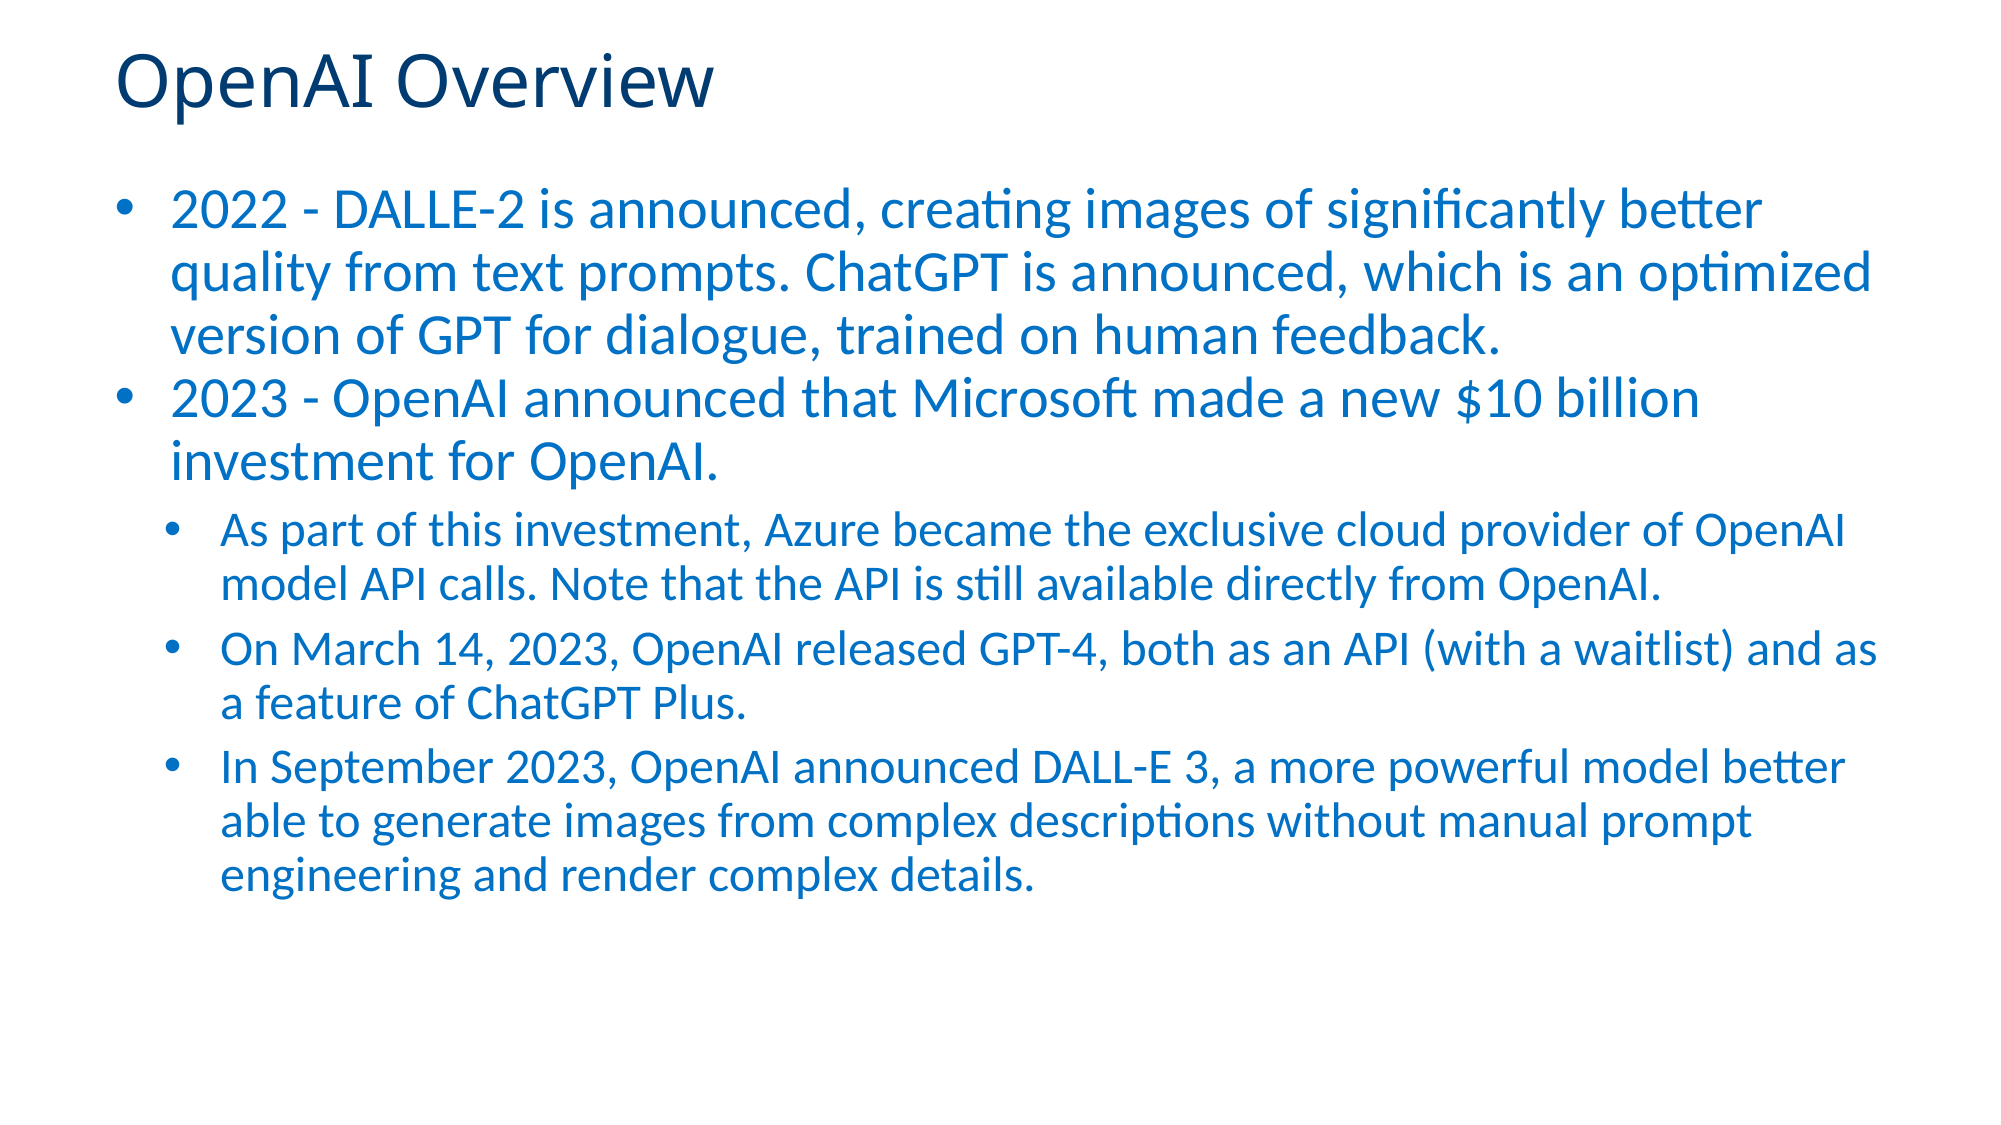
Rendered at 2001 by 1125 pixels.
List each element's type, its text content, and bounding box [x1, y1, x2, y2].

list 2022 - DALLE-2 is announced, creating images of significantly better quality from text prompts. ChatGPT is announced, which is an optimized version of GPT for dialogue, trained on human feedback. 2023 - OpenAI announced that Microsoft made a new $10 billion investment for OpenAI. As part of this investment, Azure became the exclusive cloud provider of OpenAI model API calls. Note that the API is still available directly from OpenAI. On March 14, 2023, OpenAI released GPT-4, both as an API (with a waitlist) and as a feature of ChatGPT Plus. In September 2023, OpenAI announced DALL-E 3, a more powerful model better able to generate images from complex descriptions without manual prompt engineering and render complex details. [99, 171, 1900, 1013]
title OpenAI Overview [99, 36, 1900, 131]
